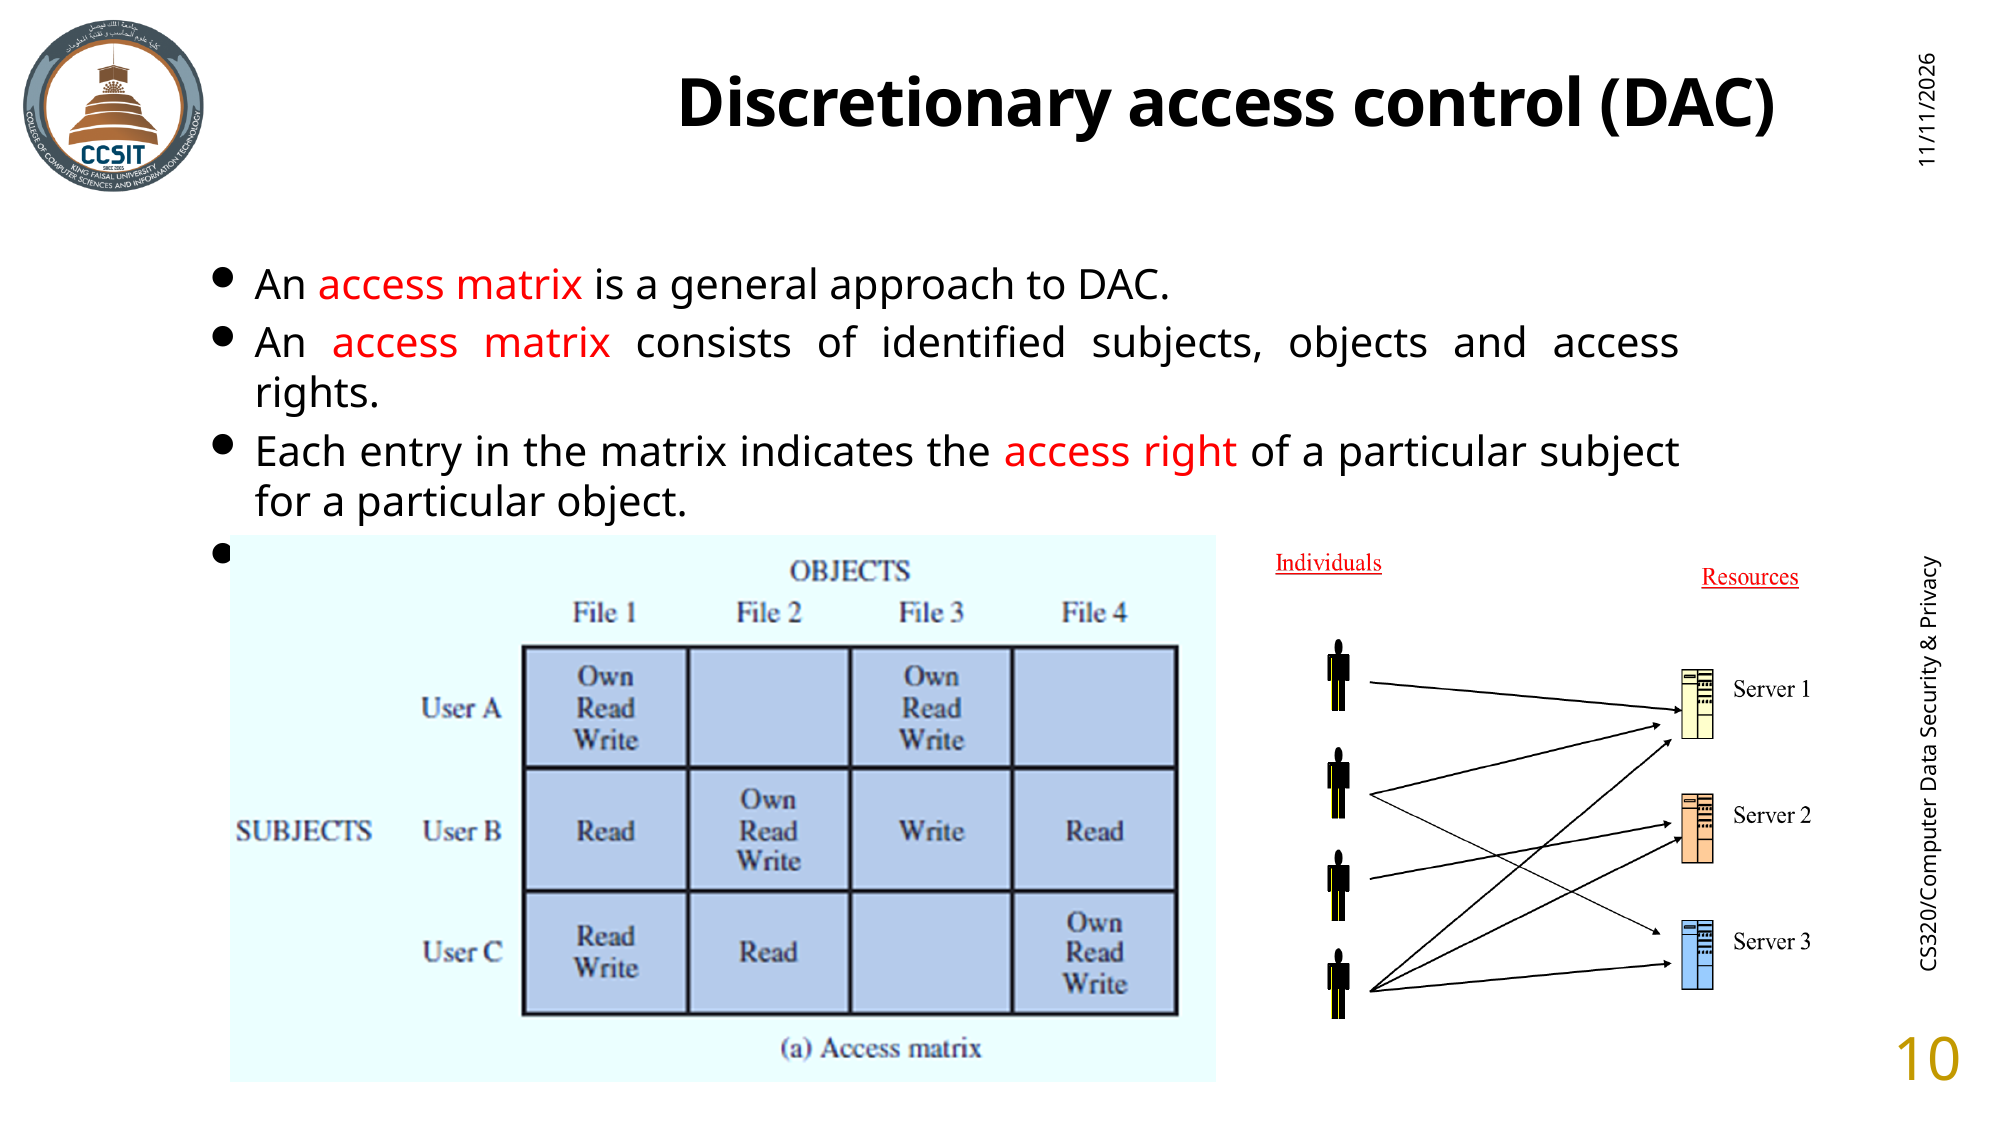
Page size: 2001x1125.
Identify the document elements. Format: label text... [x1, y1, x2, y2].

picture [1260, 537, 1853, 1019]
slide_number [1897, 37, 1958, 351]
slide_number 10 [1852, 1012, 2000, 1110]
footer CS320/Computer Data Security & Privacy [1897, 400, 1958, 988]
picture [5, 16, 206, 194]
text_box An access matrix is a general approach to DAC. An access matrix consists of identified subjects, objects and access rights. Each entry in the matrix indicates the access right of a particular subject for a particular object. [194, 249, 1695, 1025]
title Discretionary access control (DAC) [661, 60, 1797, 149]
picture [230, 534, 1216, 1082]
